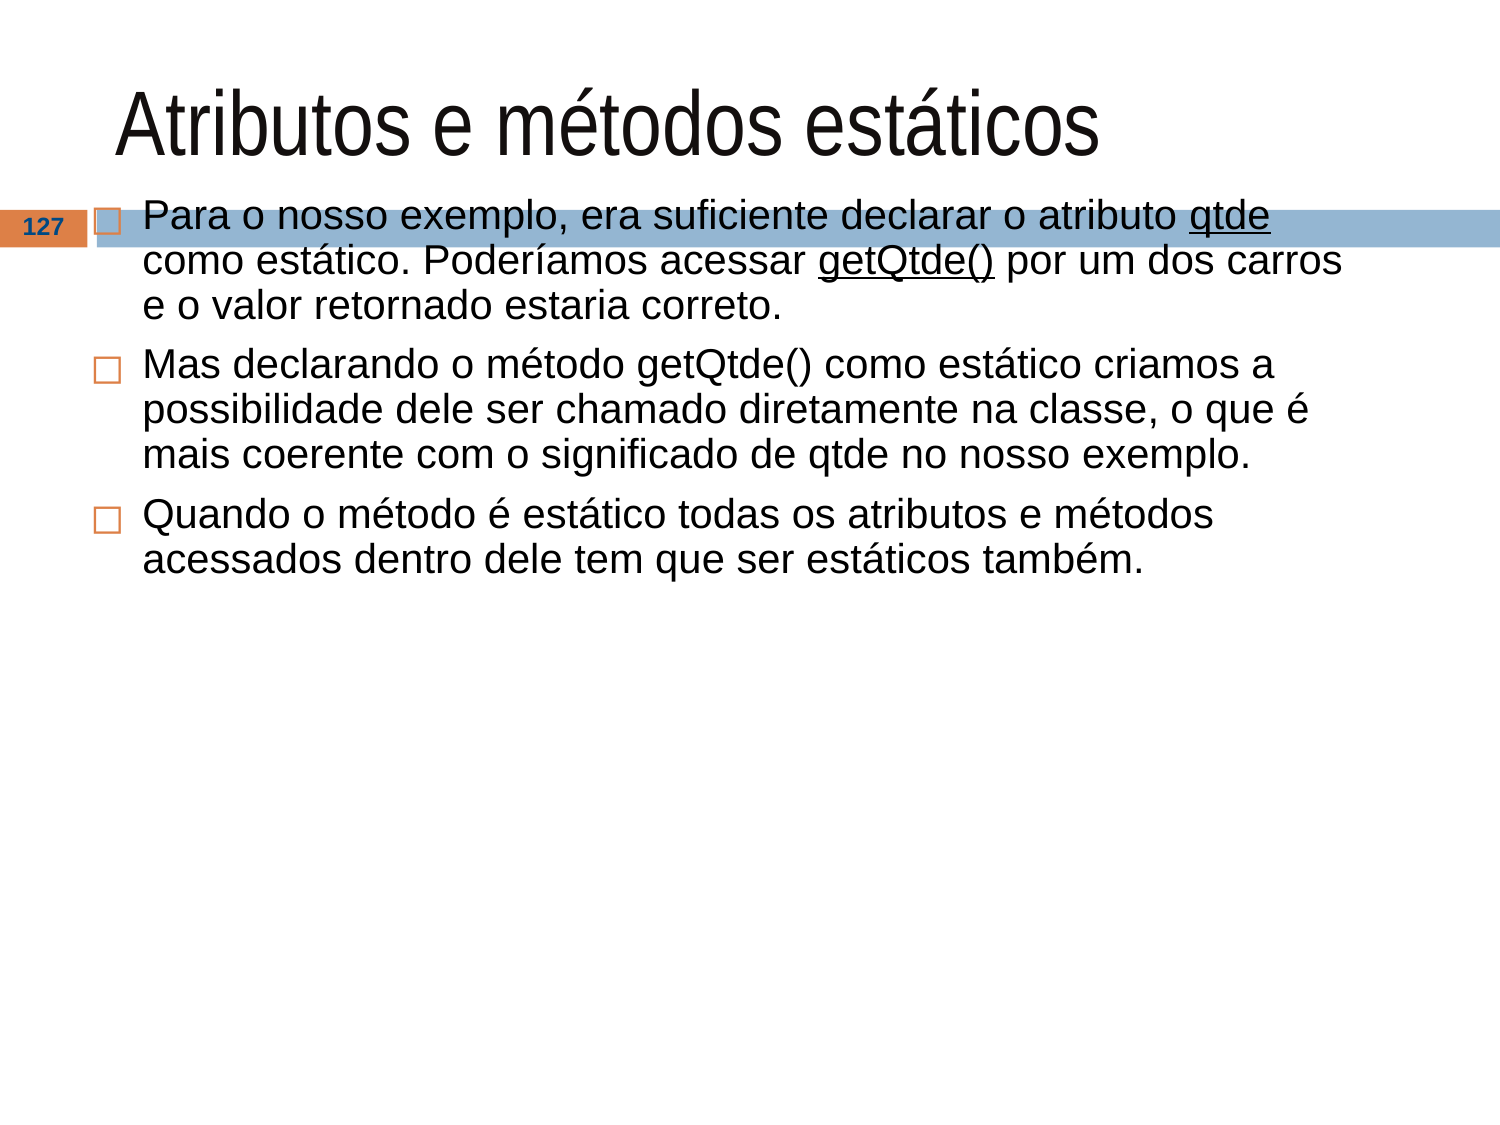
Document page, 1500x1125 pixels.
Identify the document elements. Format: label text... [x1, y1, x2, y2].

text_box ‹#› [0, 208, 75, 249]
title Atributos e métodos estáticos [100, 37, 1438, 200]
list Para o nosso exemplo, era suficiente declarar o atributo qtde como estático. Poderíamos acessar getQtde() por um dos carros e o valor retornado estaria correto. Mas declarando o método getQtde() como estático criamos a possibilidade dele ser chamado diretamente na classe, o que é mais coerente com o significado de qtde no nosso exemplo. Quando o método é estático todas os atributos e métodos acessados dentro dele tem que ser estáticos também. [75, 185, 1388, 928]
